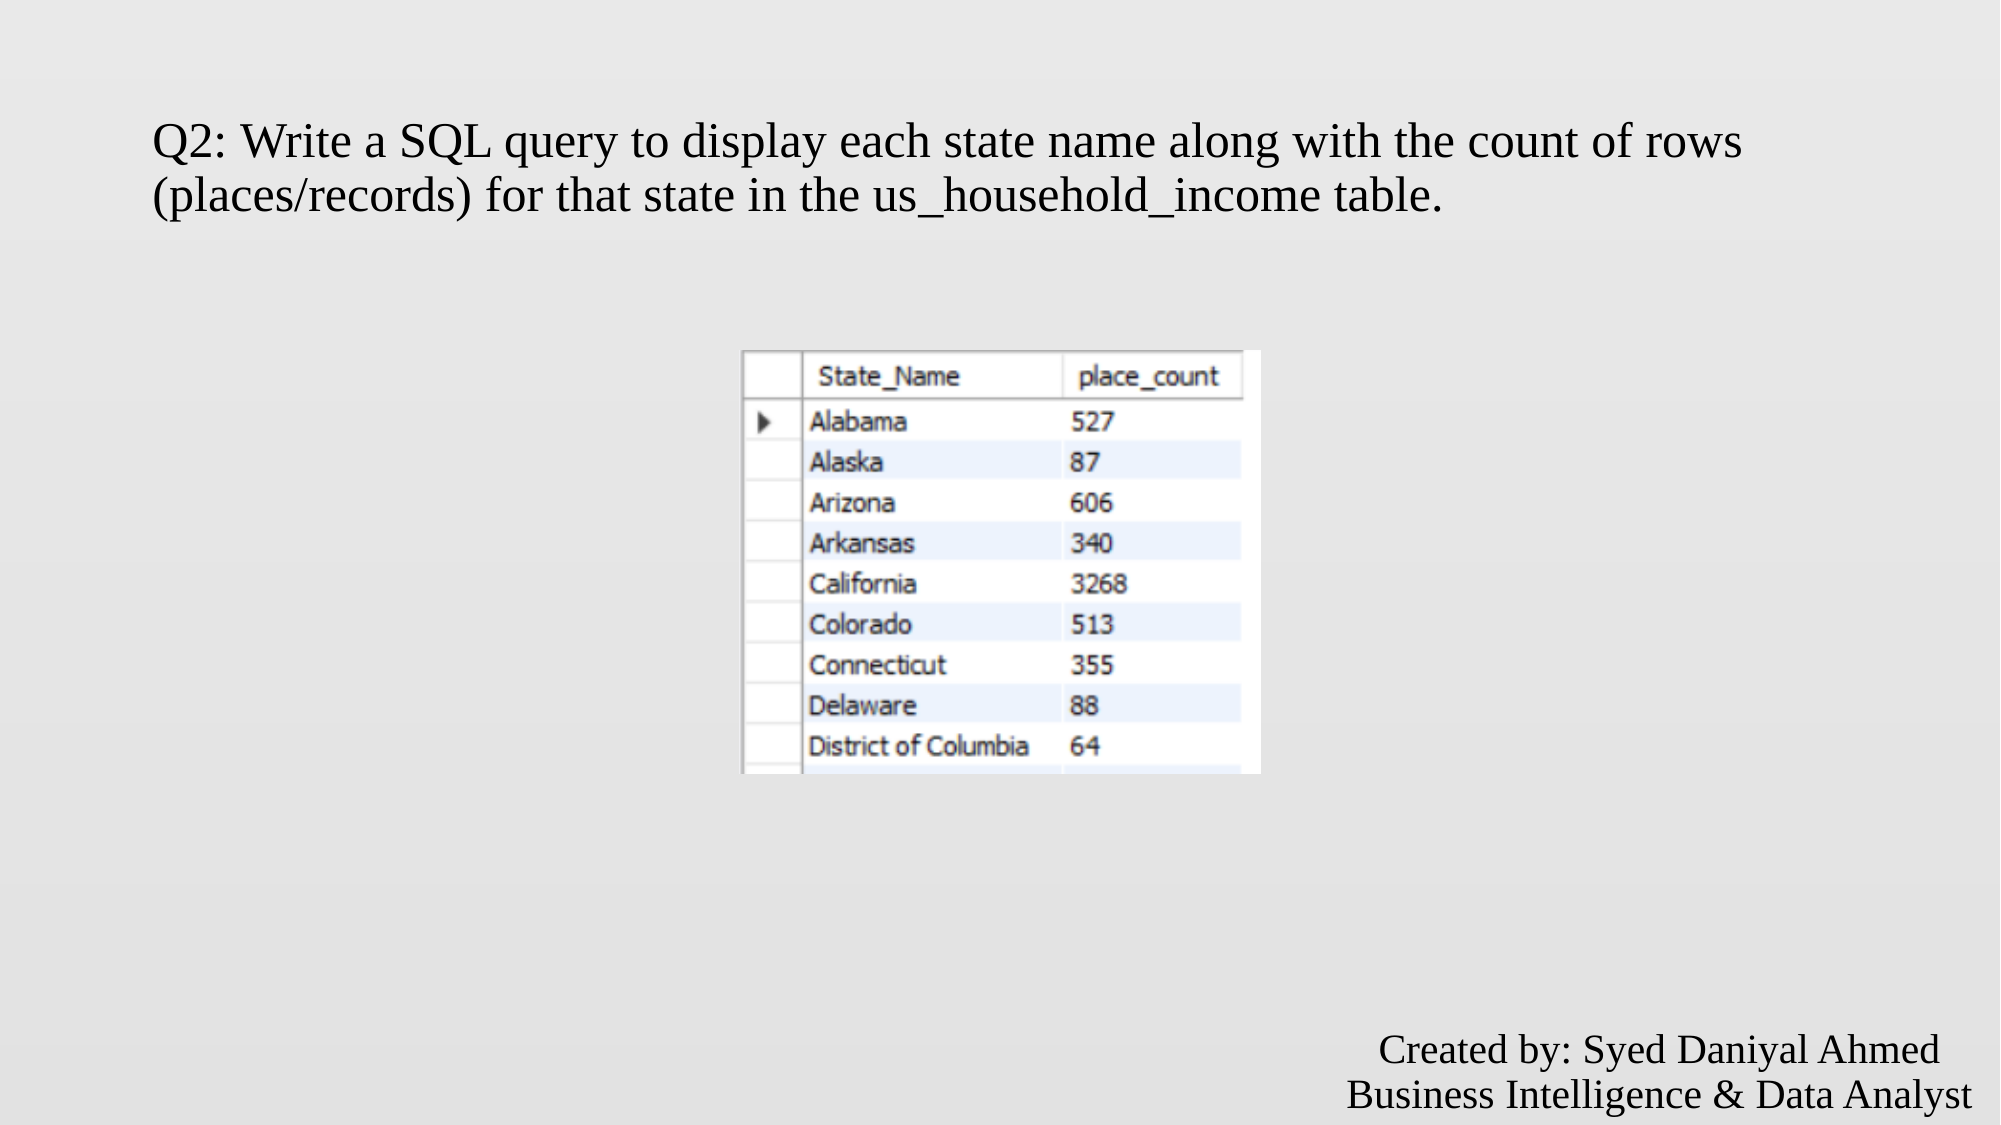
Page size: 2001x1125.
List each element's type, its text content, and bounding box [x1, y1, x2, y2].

title Q2: Write a SQL query to display each state name along with the count of rows (places/records) for that state in the us_household_income table. [137, 59, 1863, 278]
text_box Created by: Syed Daniyal Ahmed Business Intelligence & Data Analyst [1319, 1016, 2000, 1125]
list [739, 350, 1261, 774]
